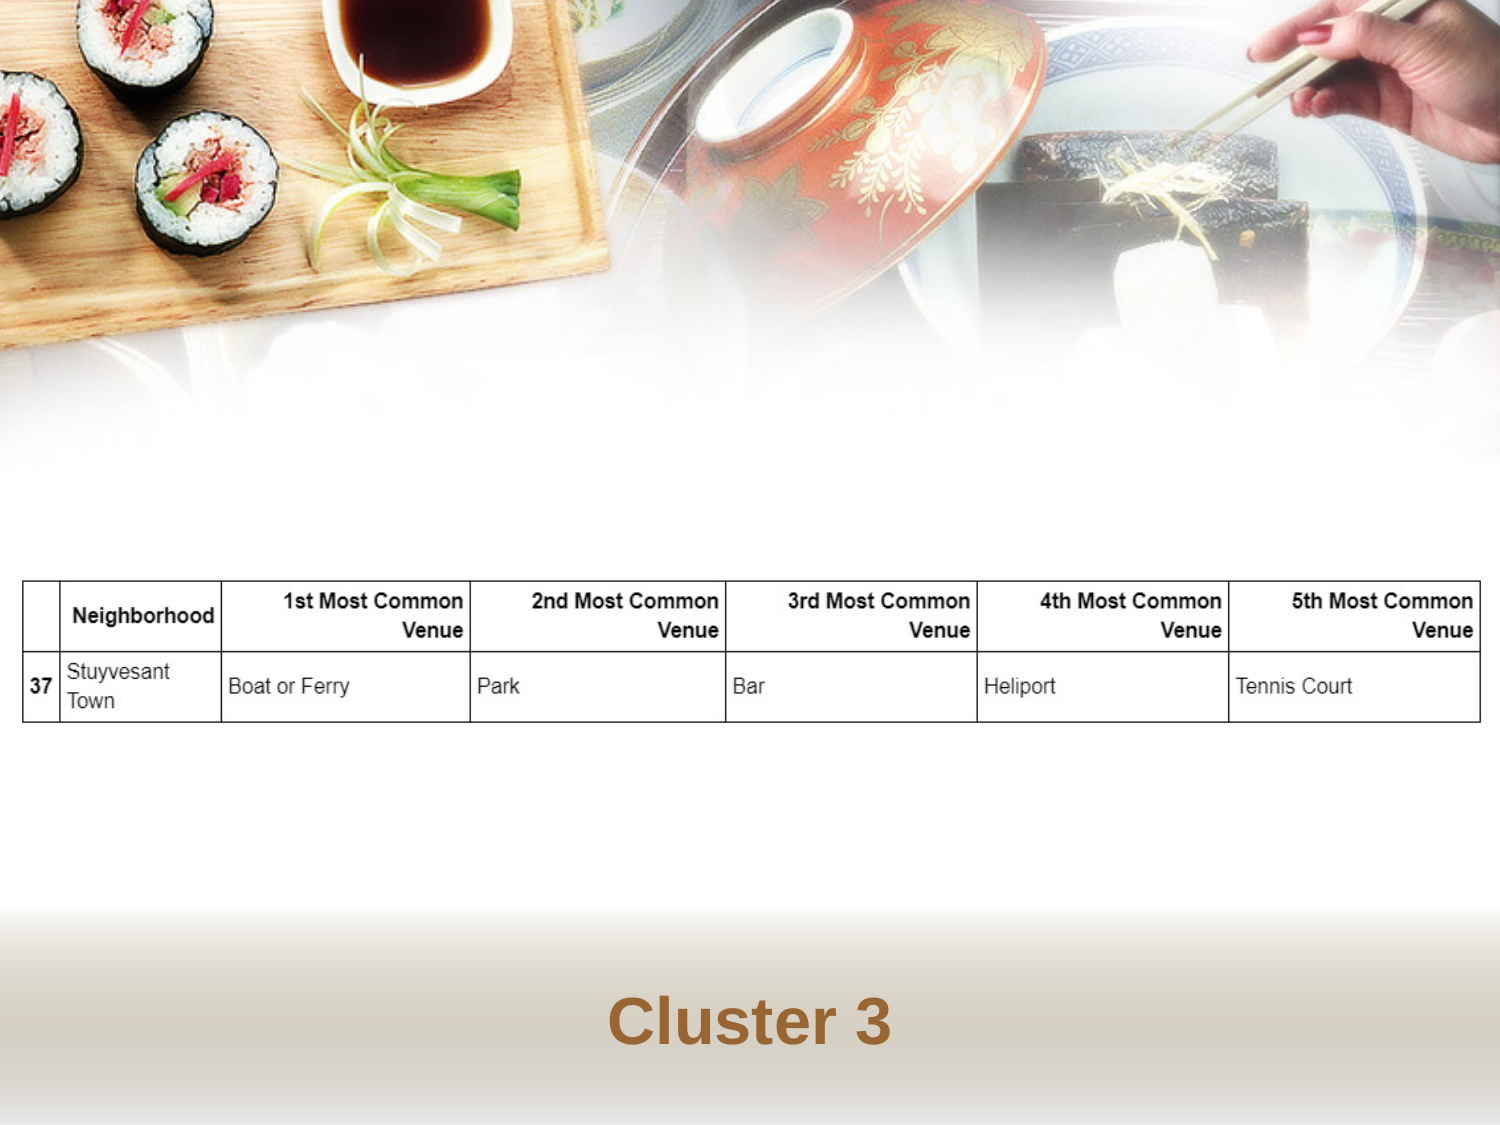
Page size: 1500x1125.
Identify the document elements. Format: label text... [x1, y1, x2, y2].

title Cluster 3 [430, 963, 1070, 1071]
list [17, 574, 1489, 731]
picture [0, 0, 1500, 936]
